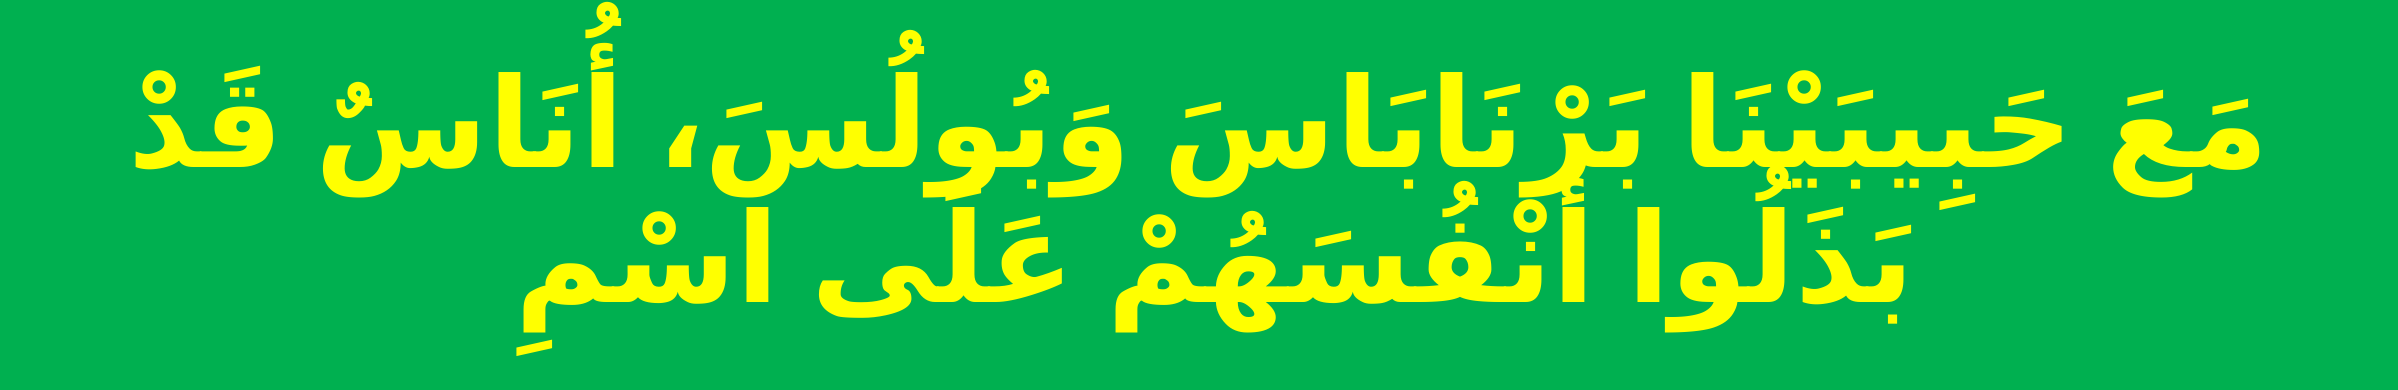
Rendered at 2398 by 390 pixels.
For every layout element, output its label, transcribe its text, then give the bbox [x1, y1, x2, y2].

title مَعَ حَبِيبَيْنَا بَرْنَابَاسَ وَبُولُسَ، أُنَاسٌ قَدْ بَذَلُوا أنْفُسَهُمْ عَلَى اسْمِ [0, 0, 2398, 390]
